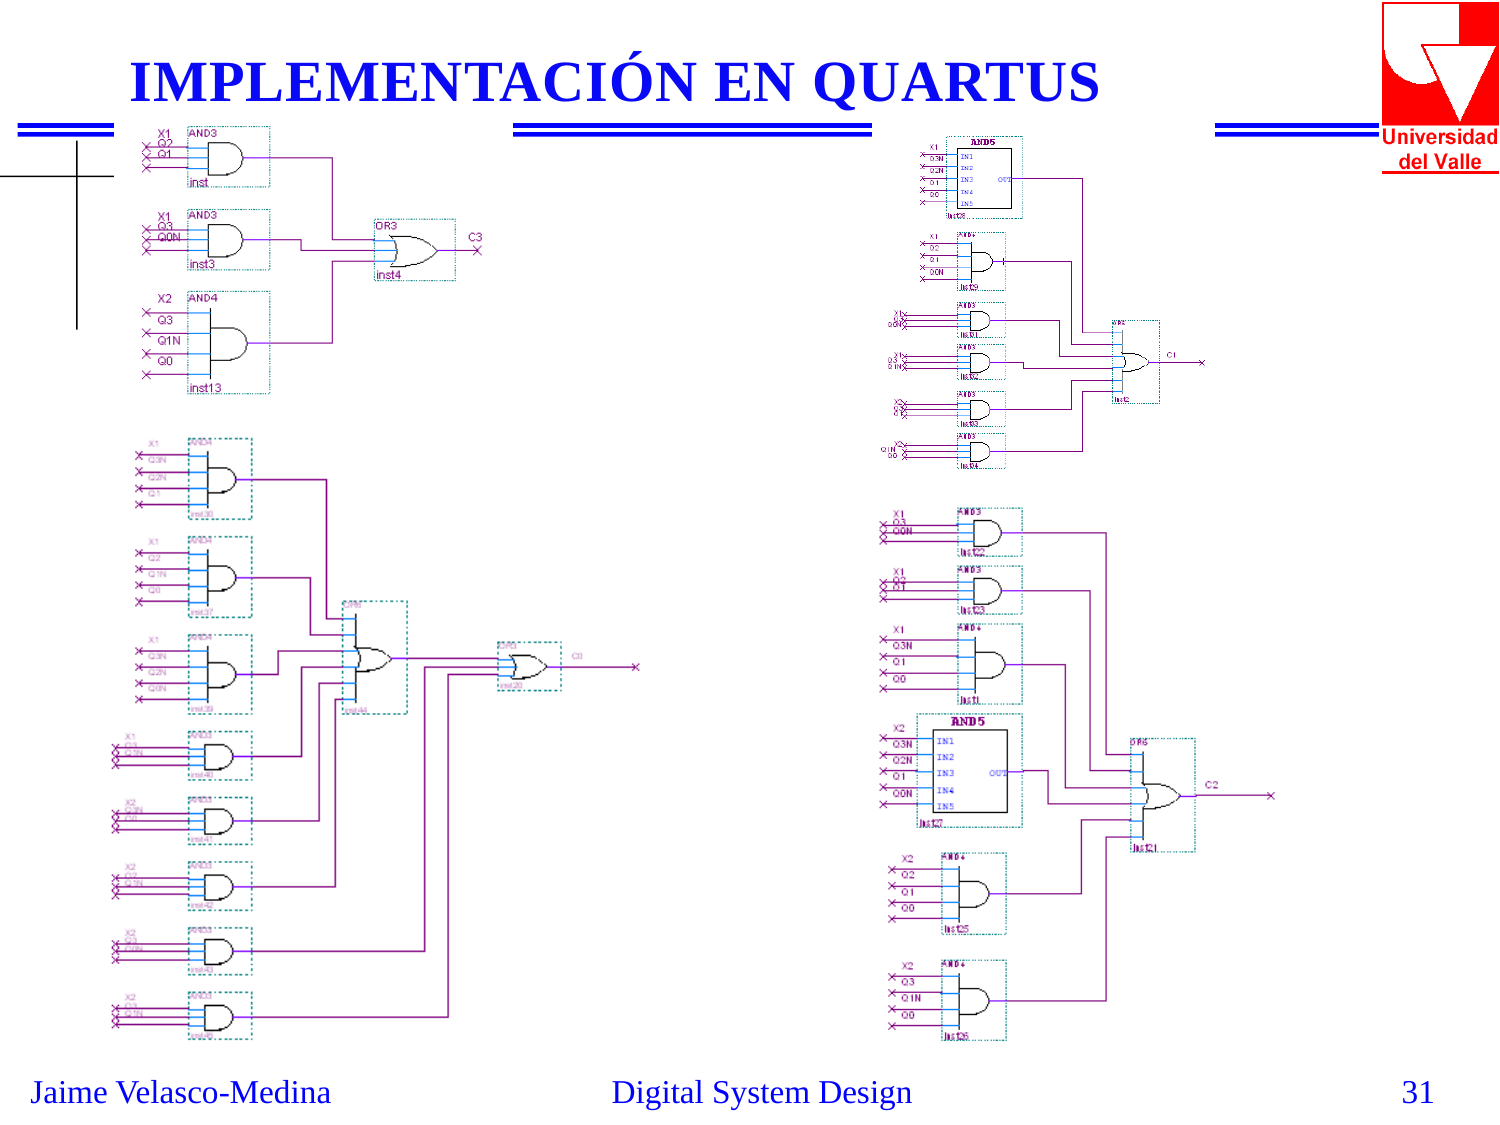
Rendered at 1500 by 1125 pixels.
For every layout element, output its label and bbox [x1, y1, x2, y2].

picture [1379, 0, 1500, 175]
picture [834, 110, 1313, 1047]
picture [71, 110, 666, 1047]
text_box [114, 35, 1312, 121]
